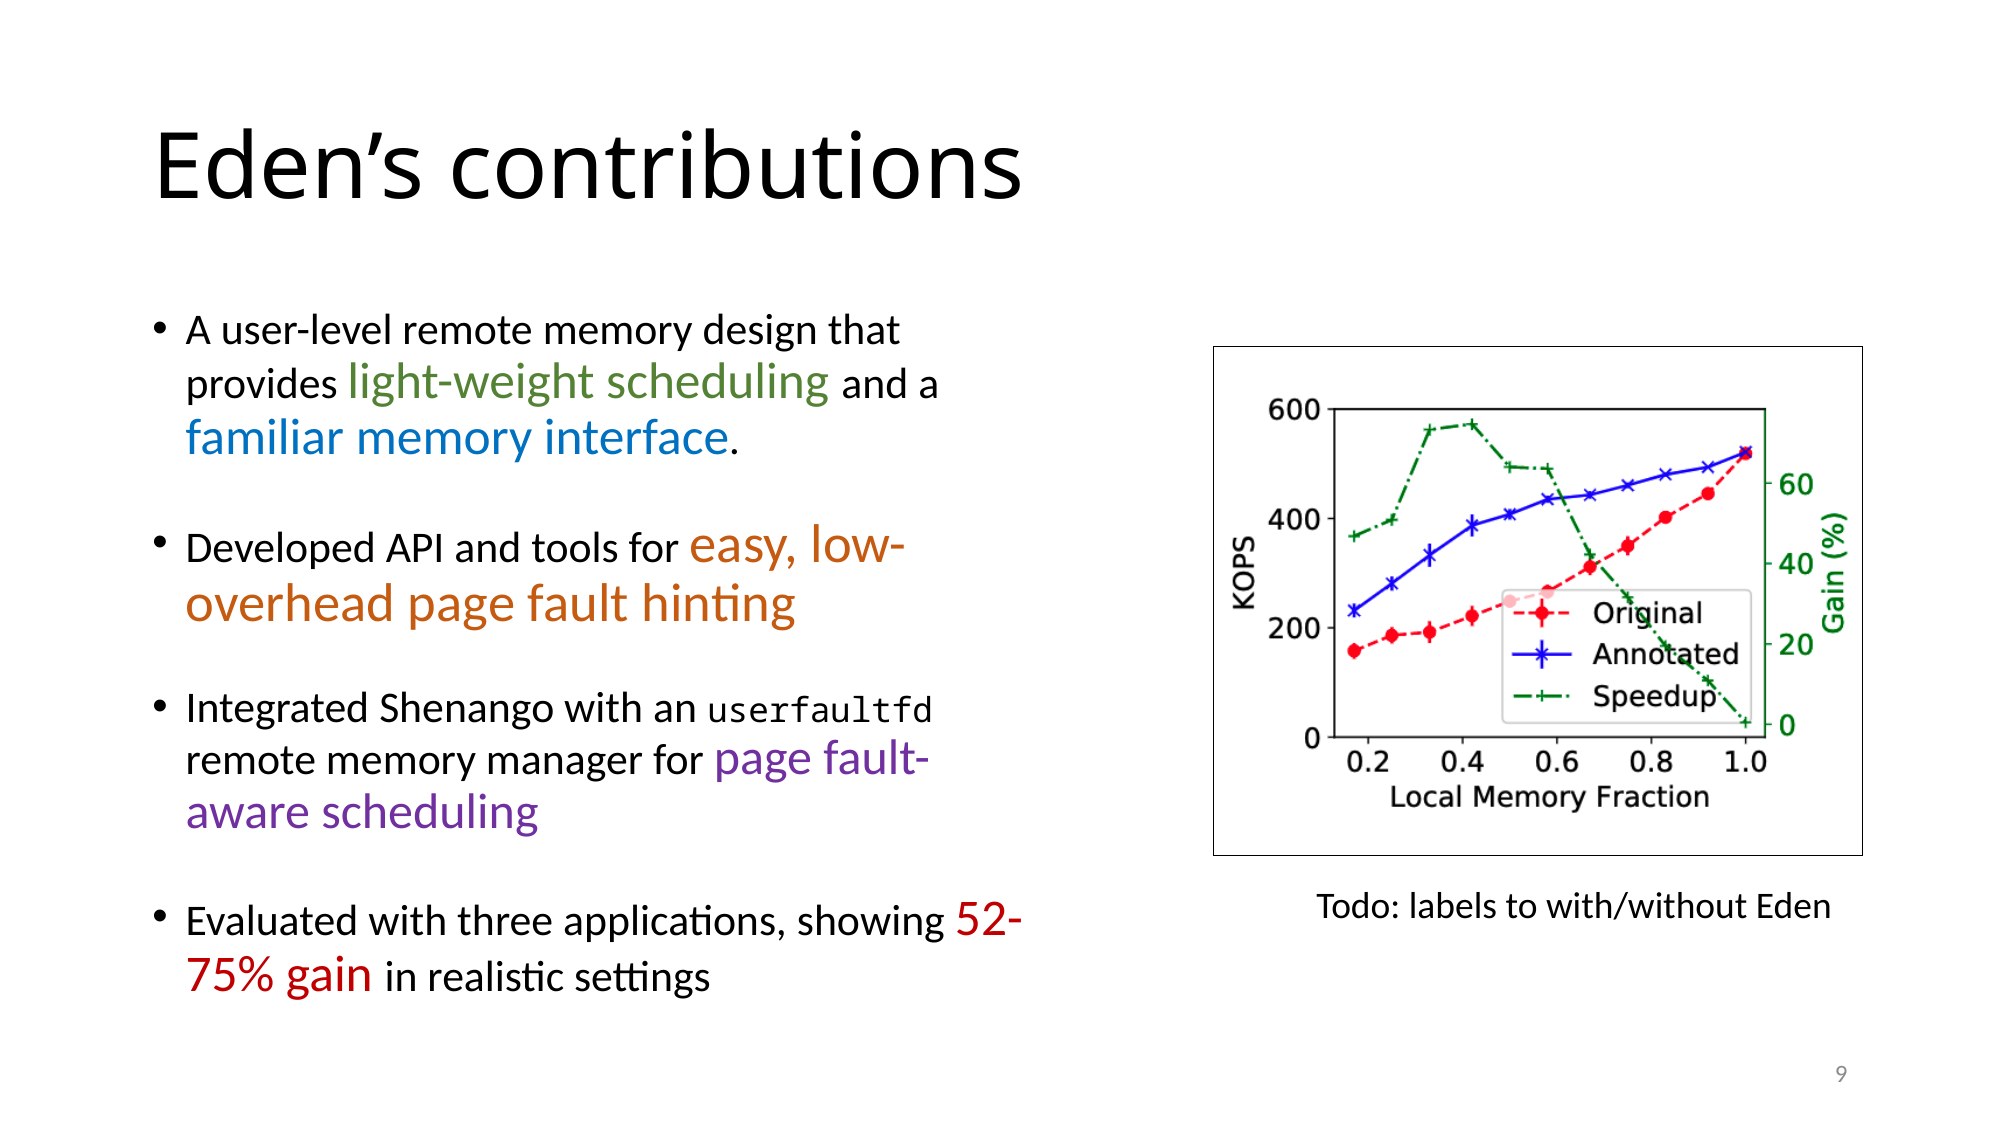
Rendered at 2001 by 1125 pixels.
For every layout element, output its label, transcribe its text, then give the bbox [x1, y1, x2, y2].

picture [1213, 346, 1863, 856]
title Eden’s contributions [137, 59, 1863, 278]
slide_number 9 [1412, 1042, 1863, 1103]
list A user-level remote memory design that provides light-weight scheduling and a familiar memory interface. Developed API and tools for easy, low-overhead page fault hinting Integrated Shenango with an userfaultfd remote memory manager for page fault-aware scheduling Evaluated with three applications, showing 52-75% gain in realistic settings [137, 299, 1050, 1014]
text_box Todo: labels to with/without Eden [1301, 873, 1848, 934]
